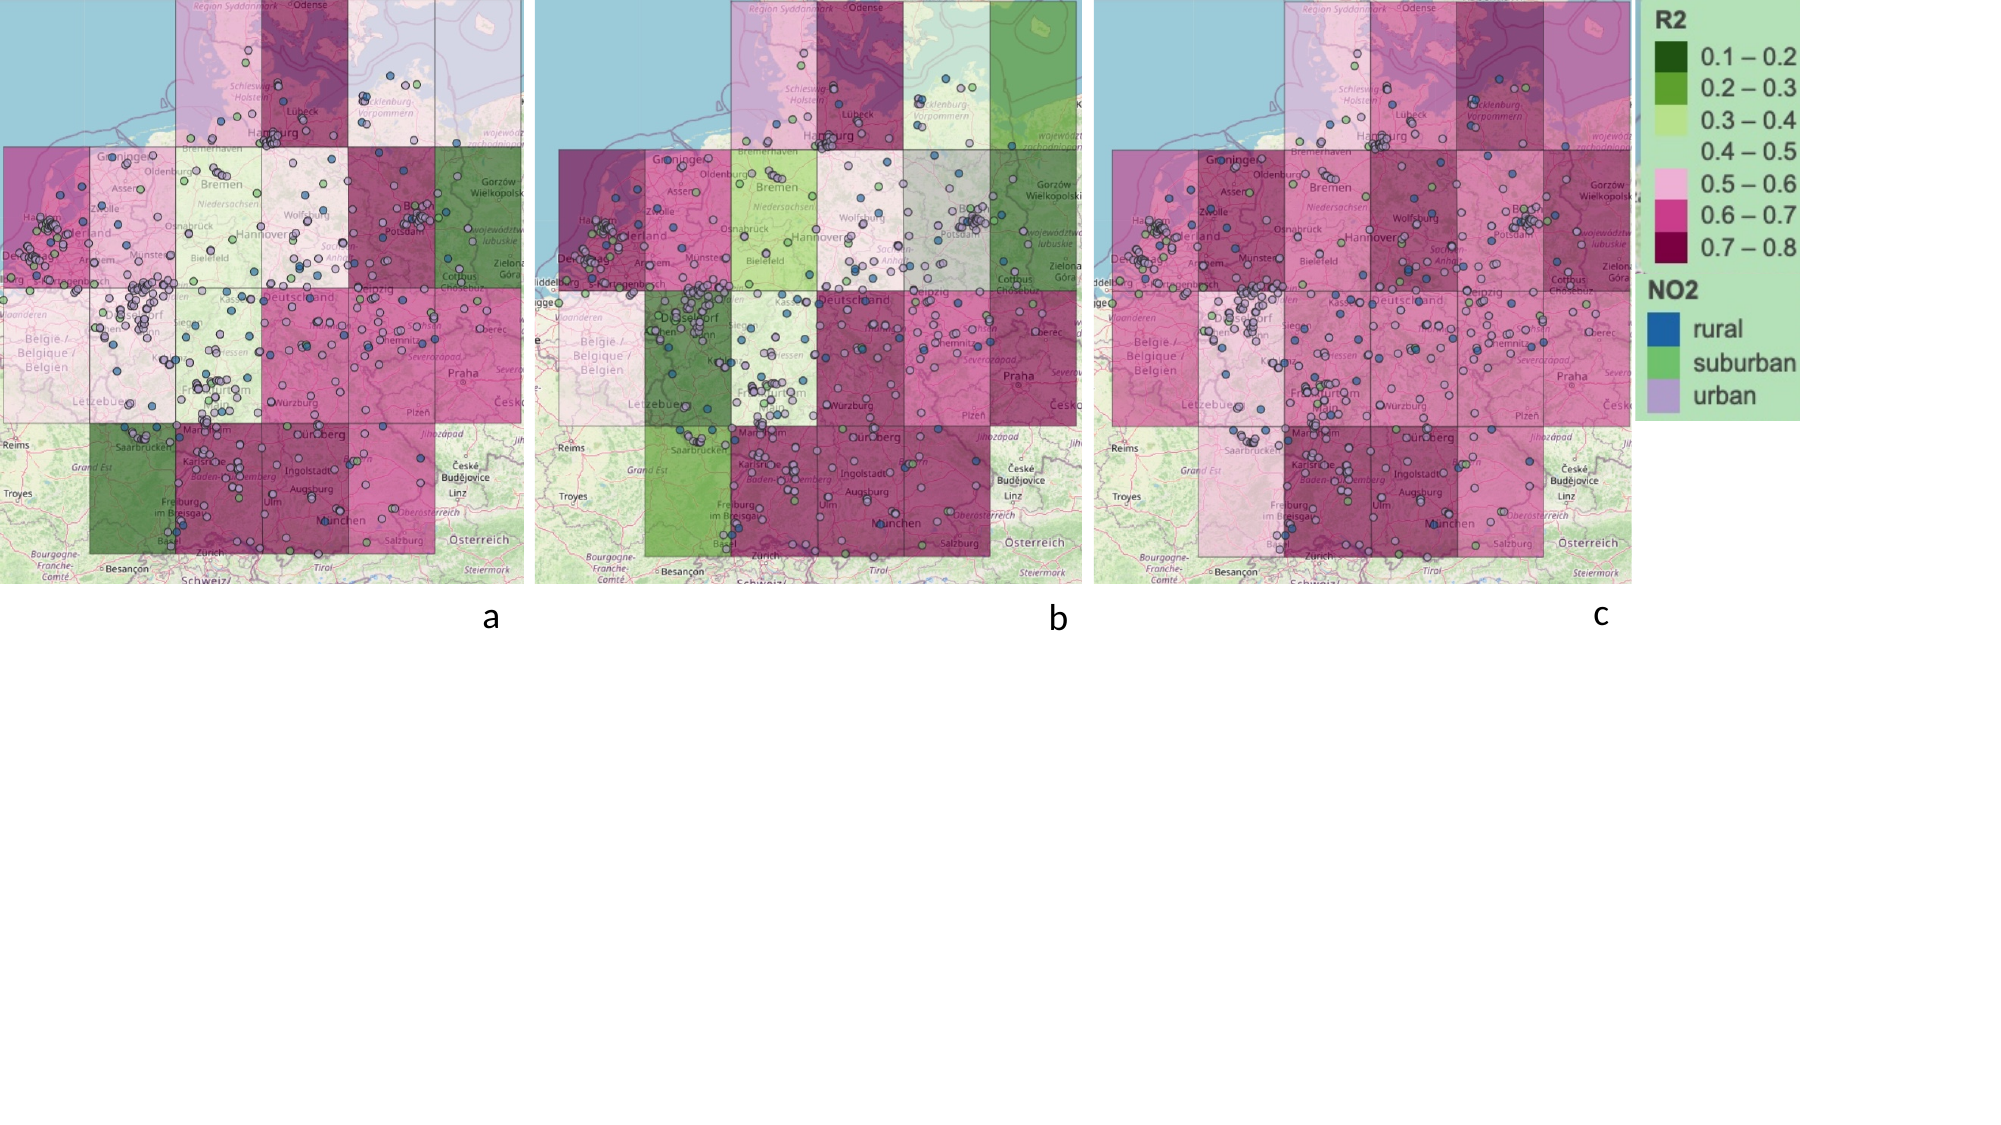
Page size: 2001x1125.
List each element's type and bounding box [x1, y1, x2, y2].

text_box [0, 0, 1800, 647]
